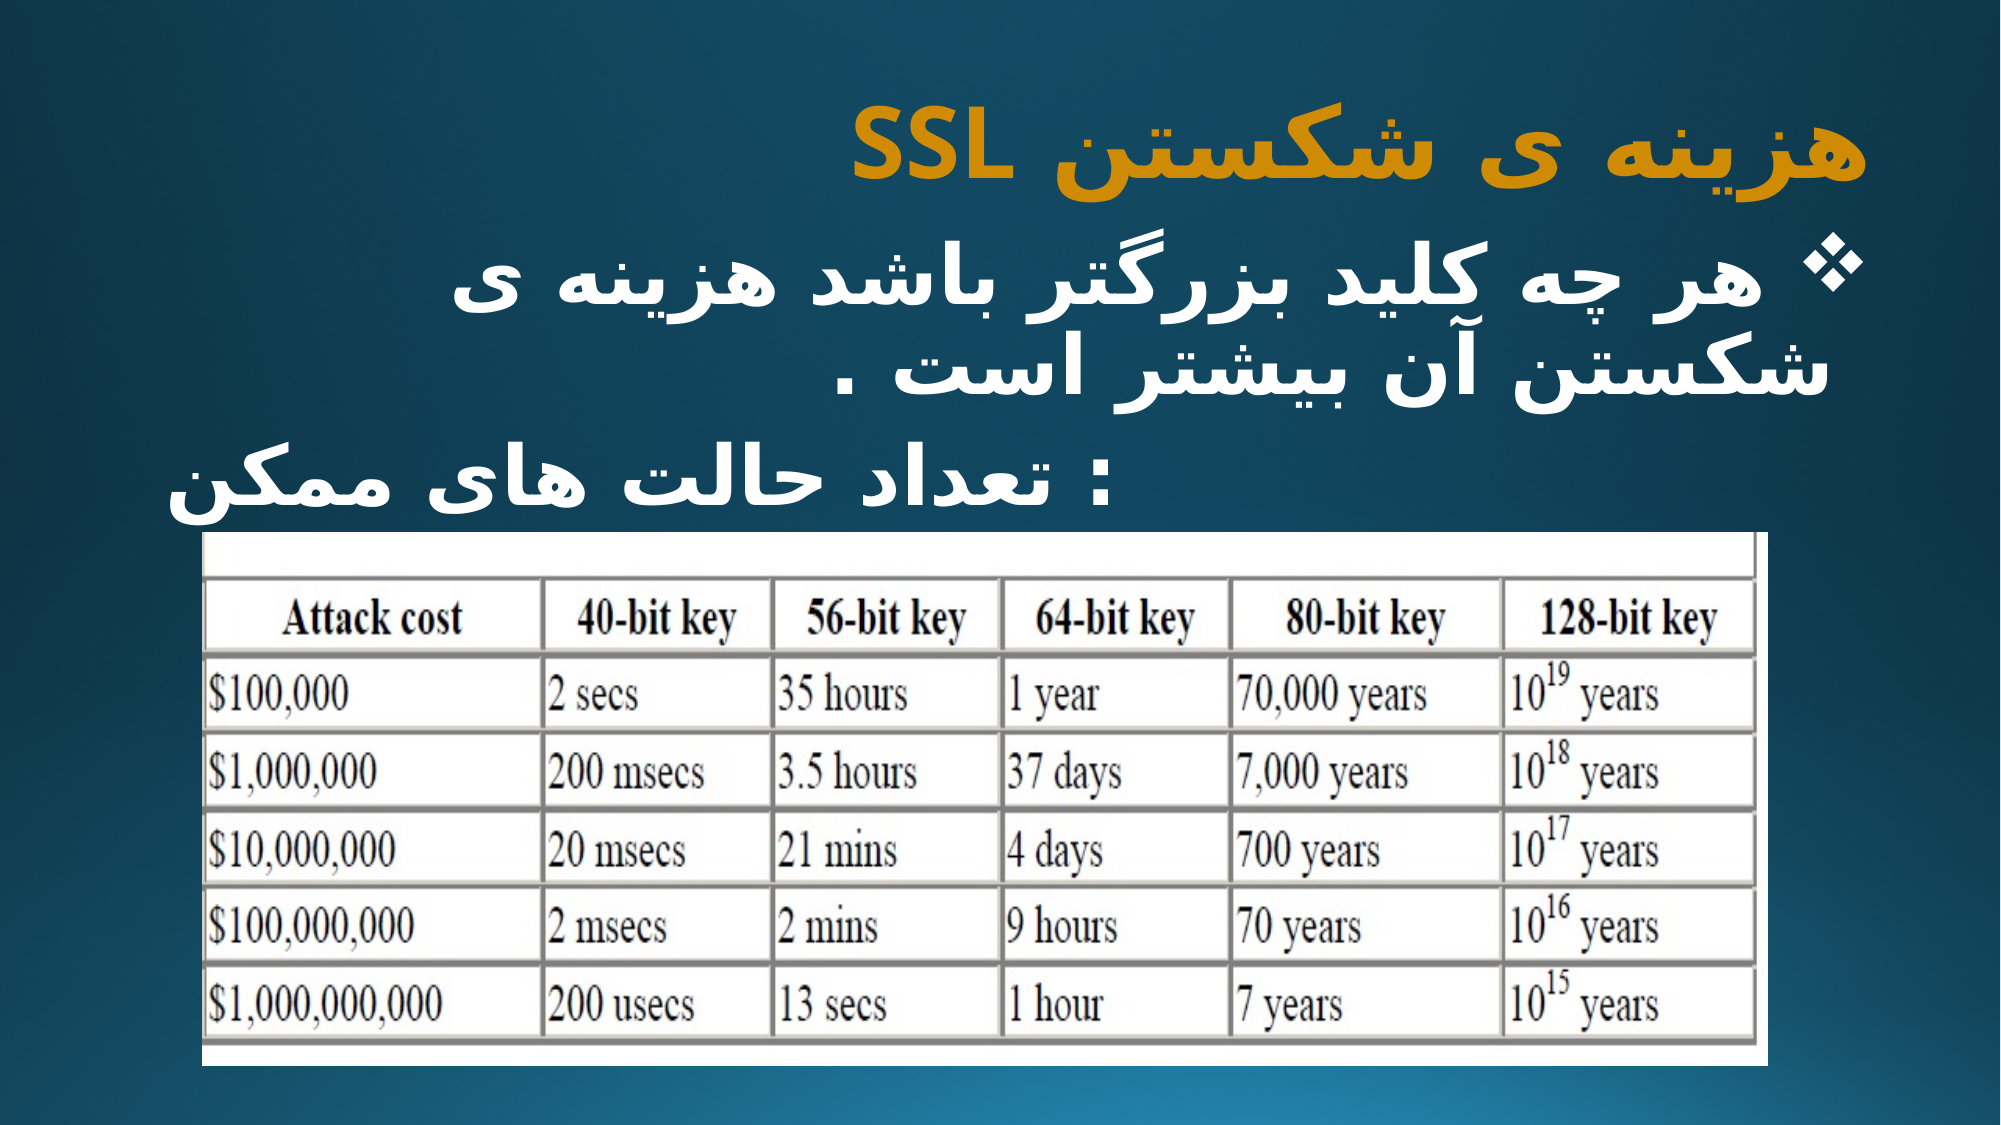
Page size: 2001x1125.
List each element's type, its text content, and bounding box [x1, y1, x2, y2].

picture [0, 0, 2001, 1125]
title هزینه ی شکستن SSL [425, 66, 1888, 225]
